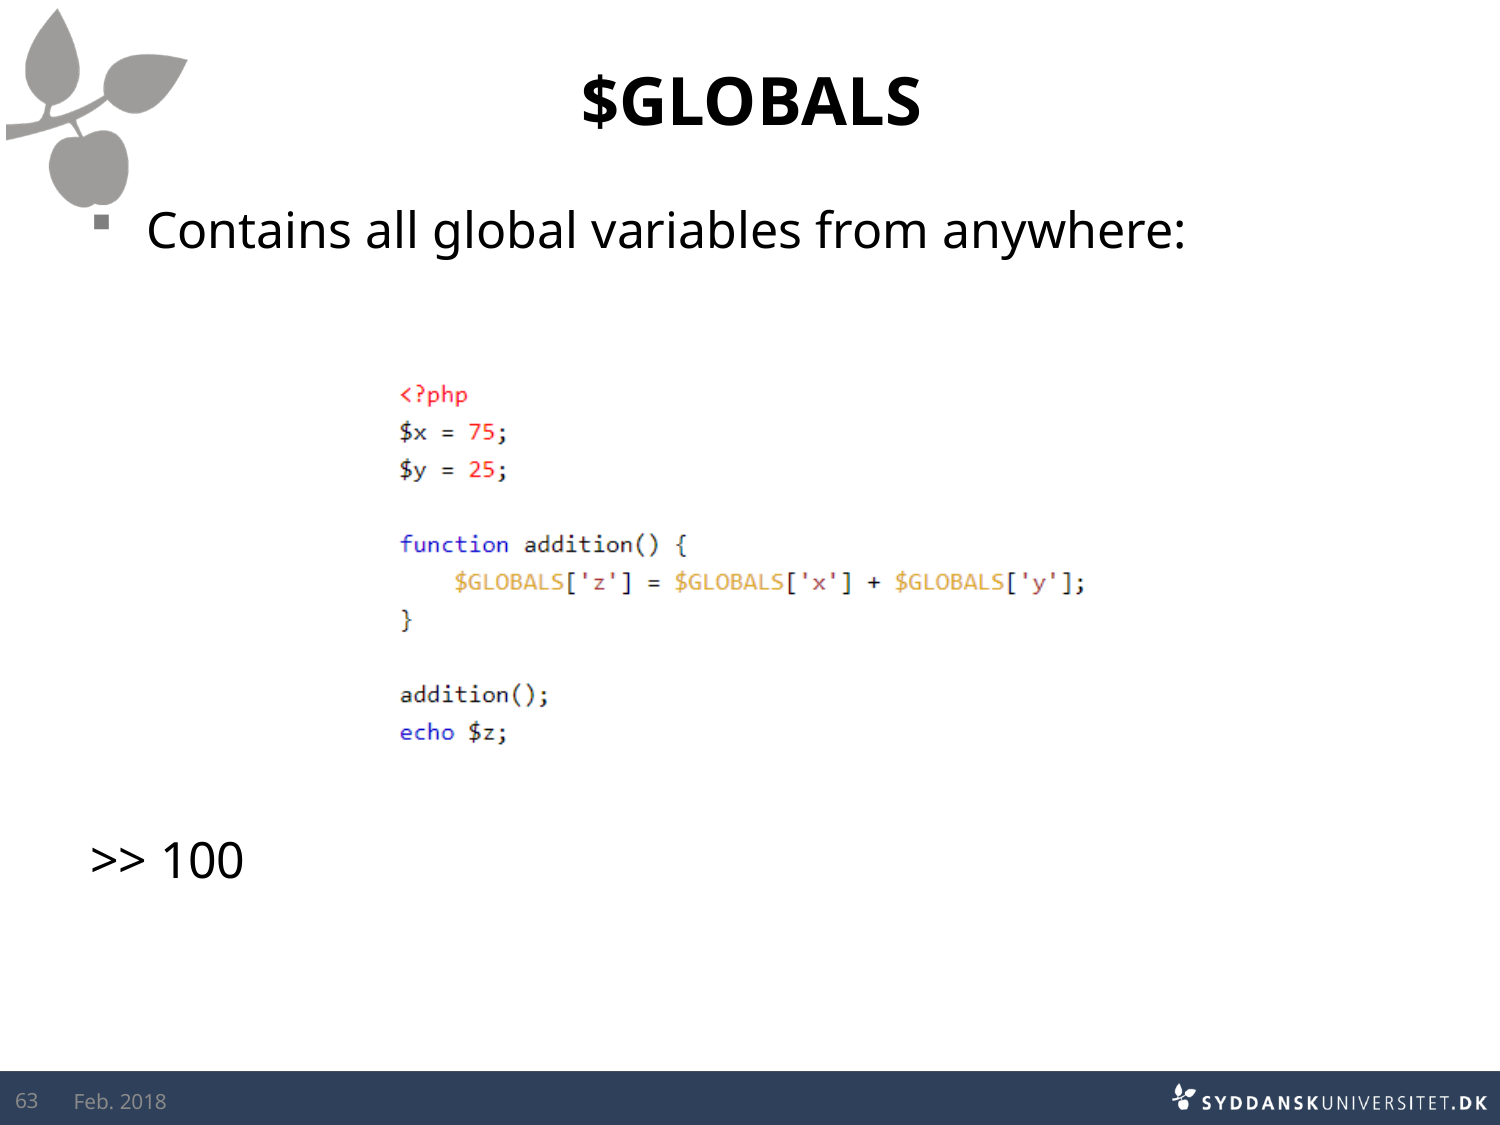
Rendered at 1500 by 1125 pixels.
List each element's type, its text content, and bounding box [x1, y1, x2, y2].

picture [384, 370, 1116, 755]
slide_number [71, 1078, 200, 1125]
slide_number 63 [0, 1078, 71, 1125]
title $GLOBALS [193, 13, 1427, 185]
picture [5, 6, 188, 209]
picture [200, 1071, 1500, 1125]
list Contains all global variables from anywhere: >> 100 [75, 191, 1425, 1079]
picture [0, 1071, 75, 1078]
